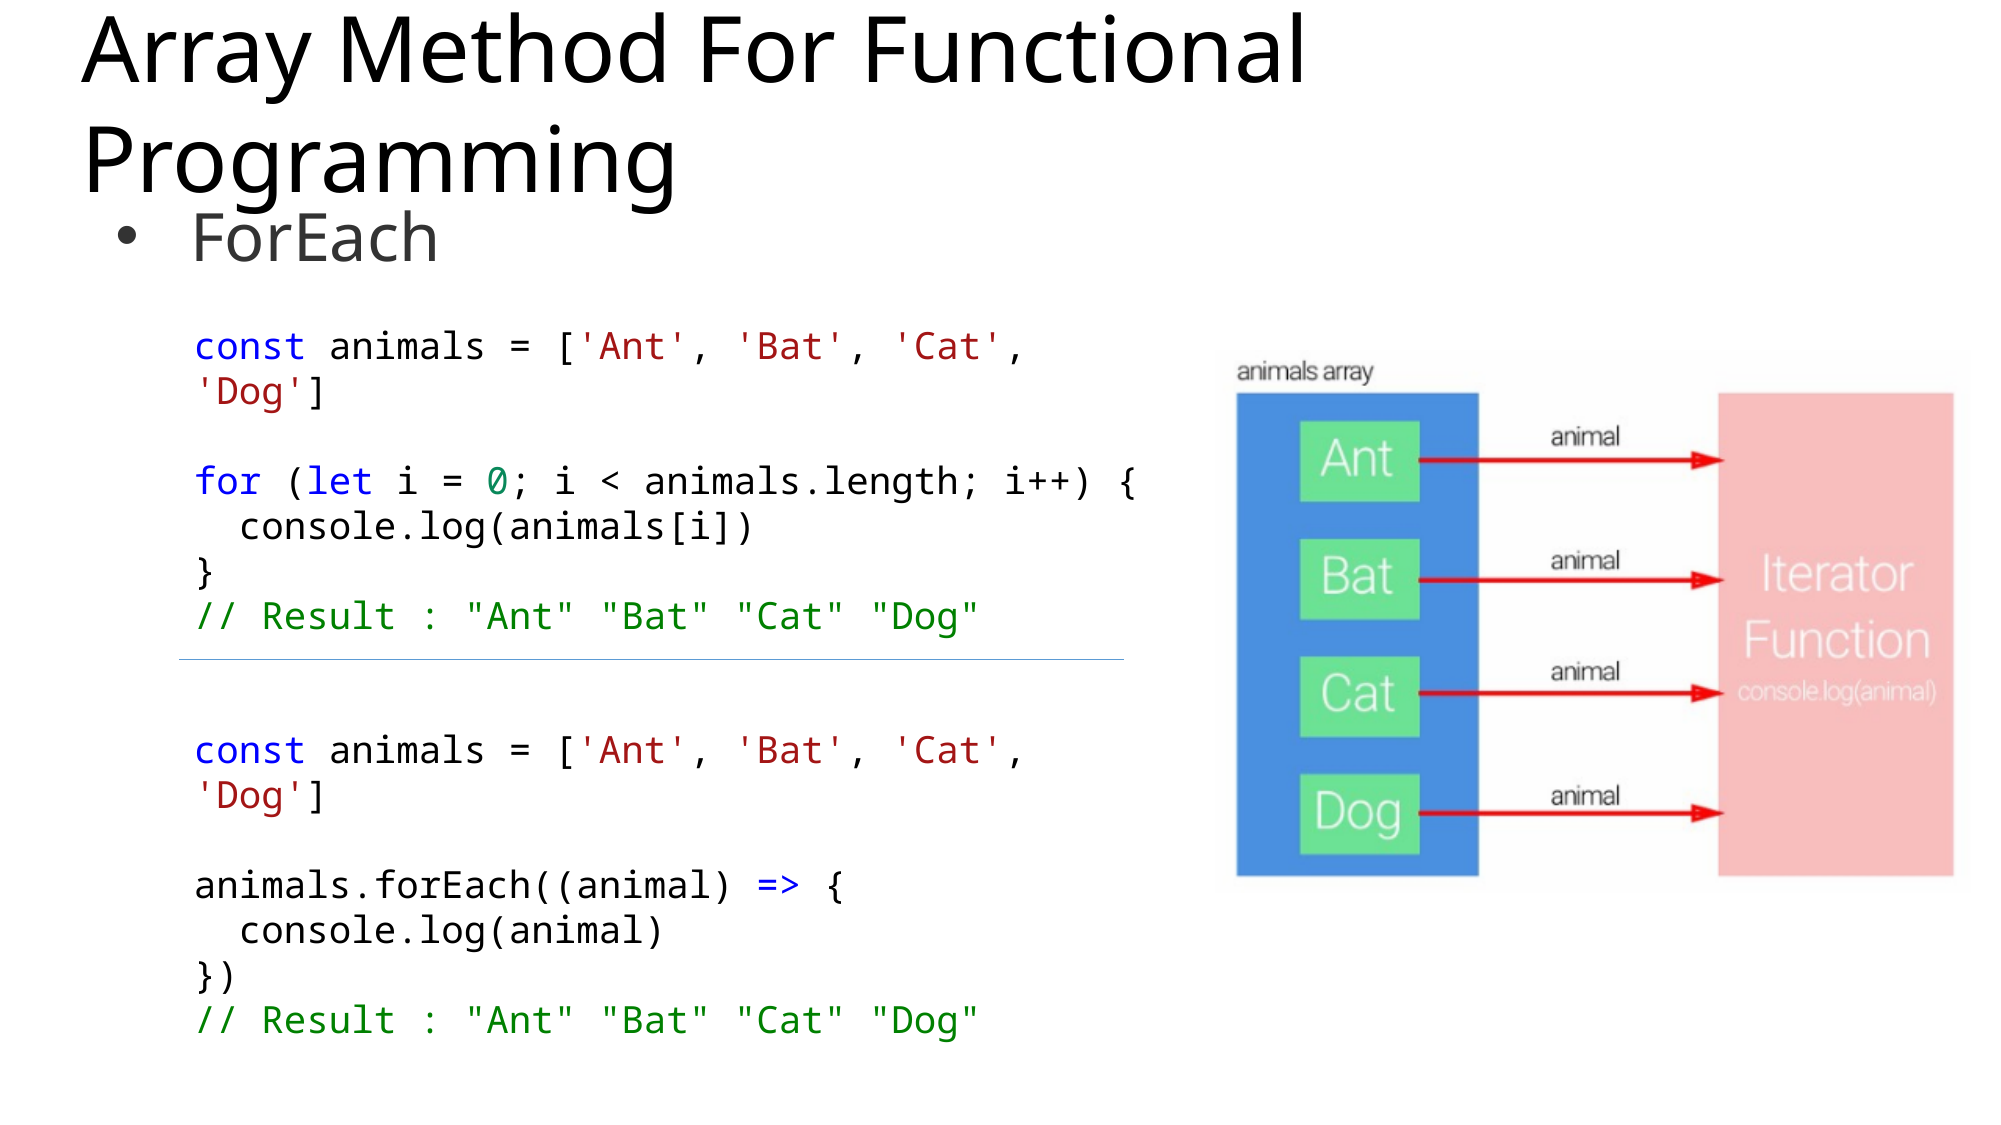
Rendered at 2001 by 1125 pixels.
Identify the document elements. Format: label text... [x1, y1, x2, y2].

picture [1215, 350, 1971, 894]
title Array Method For Functional Programming [79, 0, 1879, 211]
text_box const animals = ['Ant', 'Bat', 'Cat', 'Dog'] for (let i = 0; i < animals.length; i++) { console.log(animals[i]) } // Result : "Ant" "Bat" "Cat" "Dog" [179, 314, 1180, 645]
text_box const animals = ['Ant', 'Bat', 'Cat', 'Dog'] animals.forEach((animal) => { console.log(animal) }) // Result : "Ant" "Bat" "Cat" "Dog" [179, 718, 1180, 1049]
text_box ForEach [100, 187, 1912, 283]
